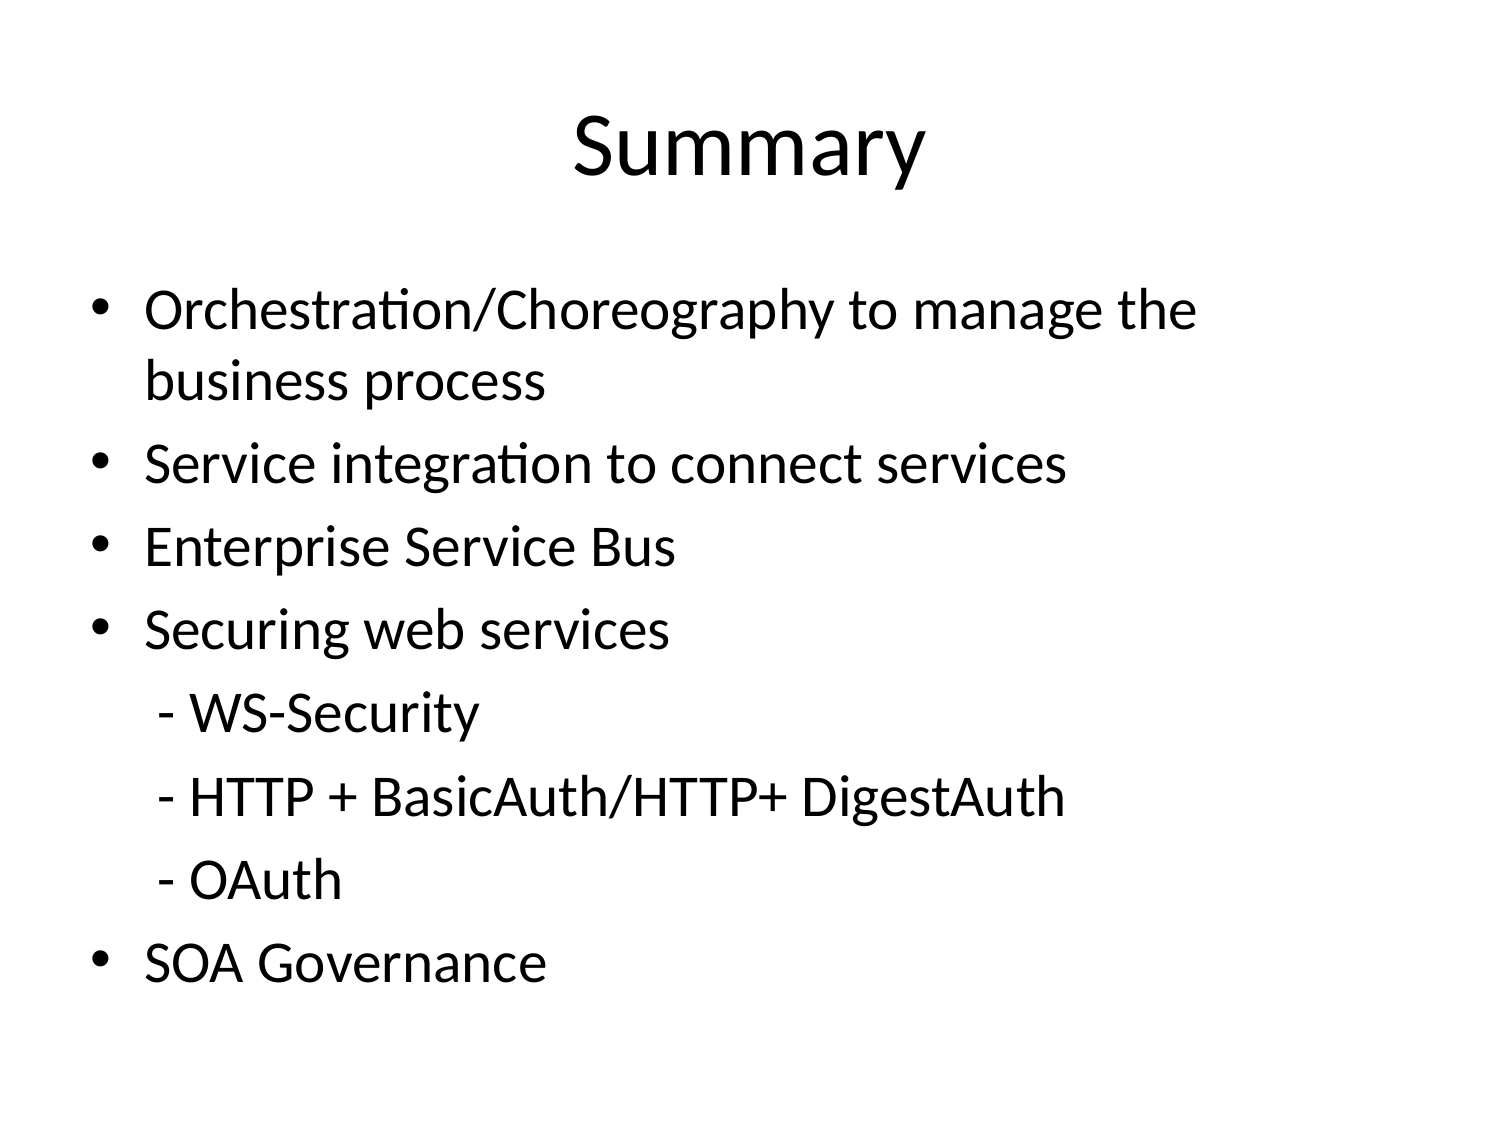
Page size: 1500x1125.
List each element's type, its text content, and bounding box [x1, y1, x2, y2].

title Summary [75, 45, 1425, 233]
list Orchestration/Choreography to manage the business process Service integration to connect services Enterprise Service Bus Securing web services - WS-Security - HTTP + BasicAuth/HTTP+ DigestAuth - OAuth SOA Governance [75, 262, 1425, 1005]
